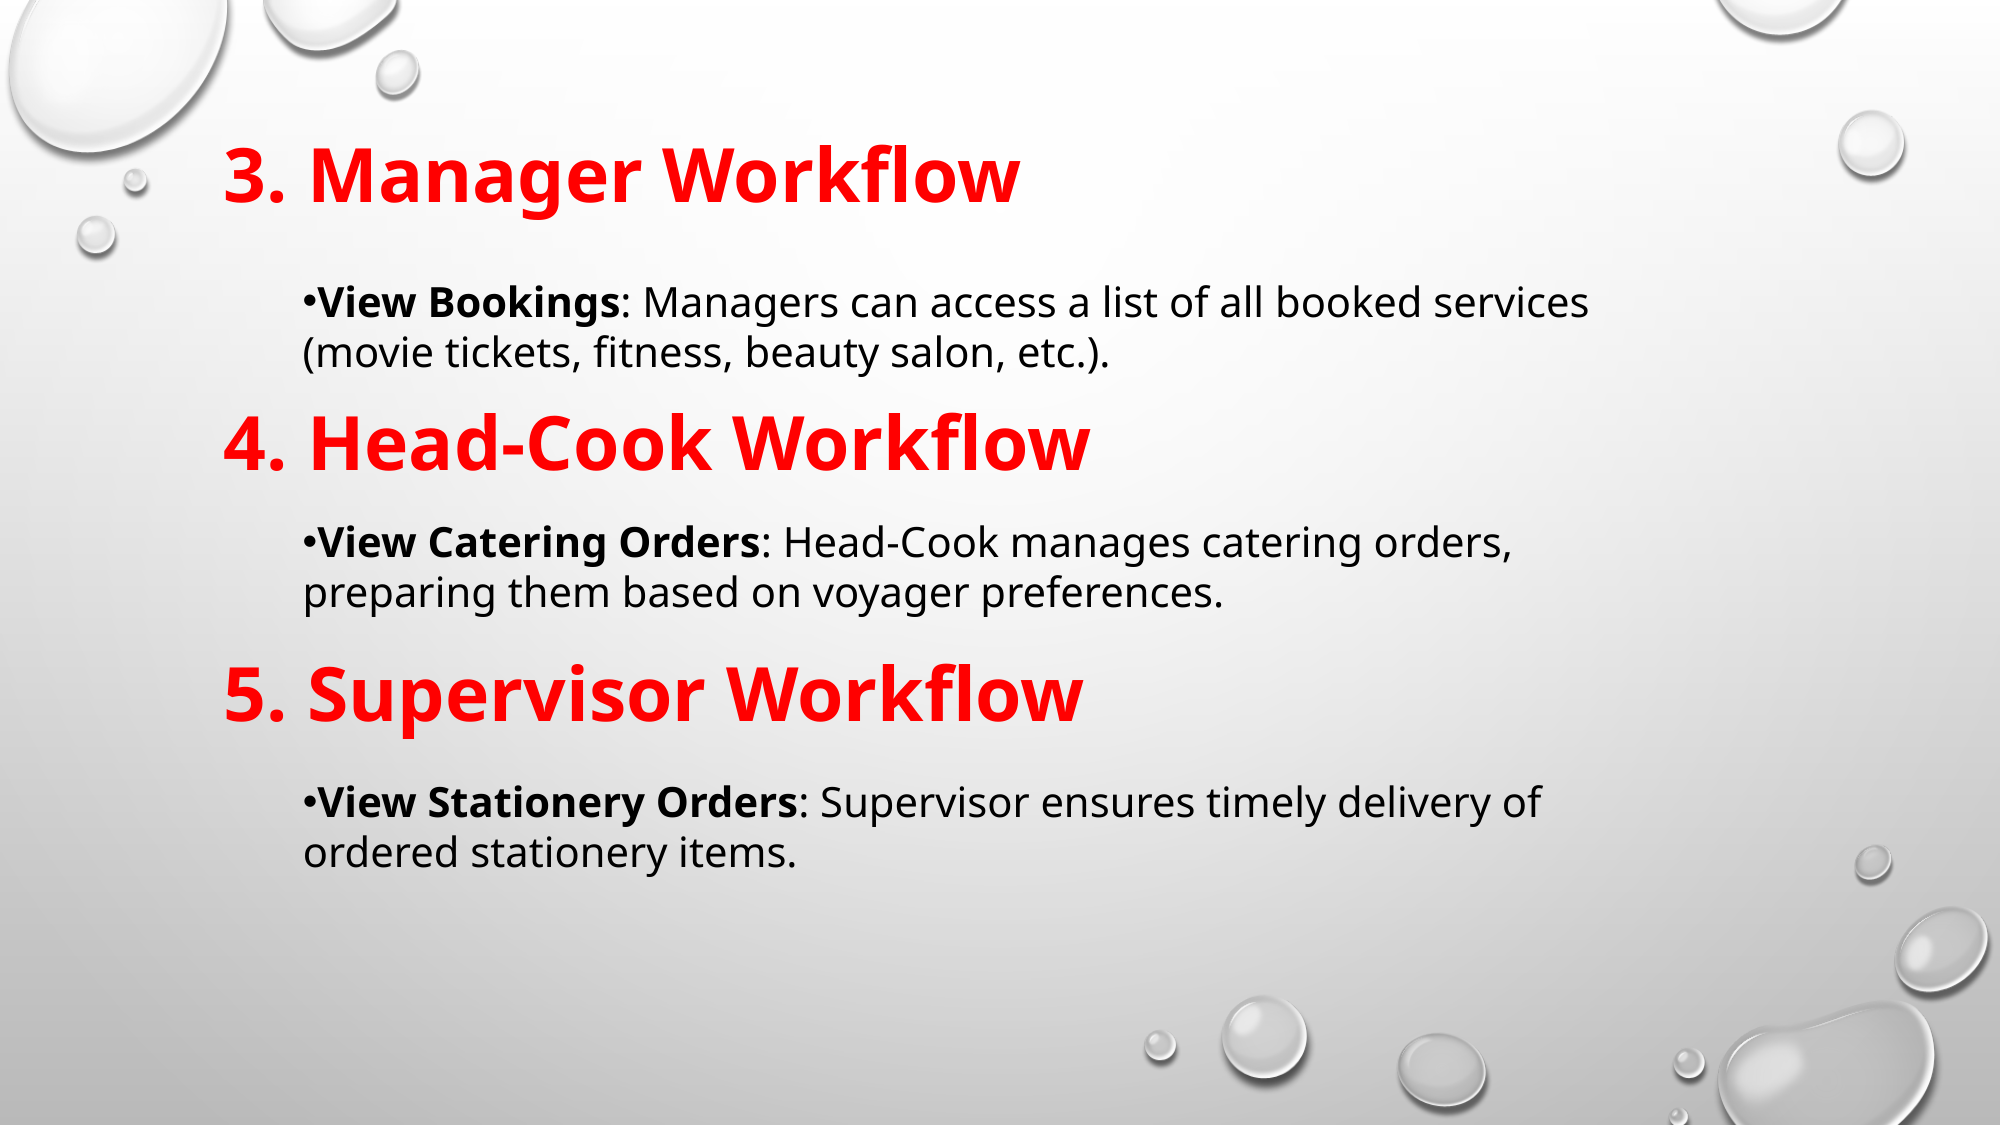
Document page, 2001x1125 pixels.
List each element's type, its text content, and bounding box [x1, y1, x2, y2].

text_box View Catering Orders: Head-Cook manages catering orders, preparing them based on voyager preferences. [288, 508, 1612, 624]
picture [0, 0, 2000, 1125]
text_box View Stationery Orders: Supervisor ensures timely delivery of ordered stationery items. [288, 768, 1679, 884]
text_box View Bookings: Managers can access a list of all booked services (movie tickets, fitness, beauty salon, etc.). [288, 268, 1712, 383]
text_box 3. Manager Workflow [208, 119, 1209, 225]
text_box 5. Supervisor Workflow [208, 638, 1209, 744]
text_box 4. Head-Cook Workflow [208, 388, 1209, 494]
